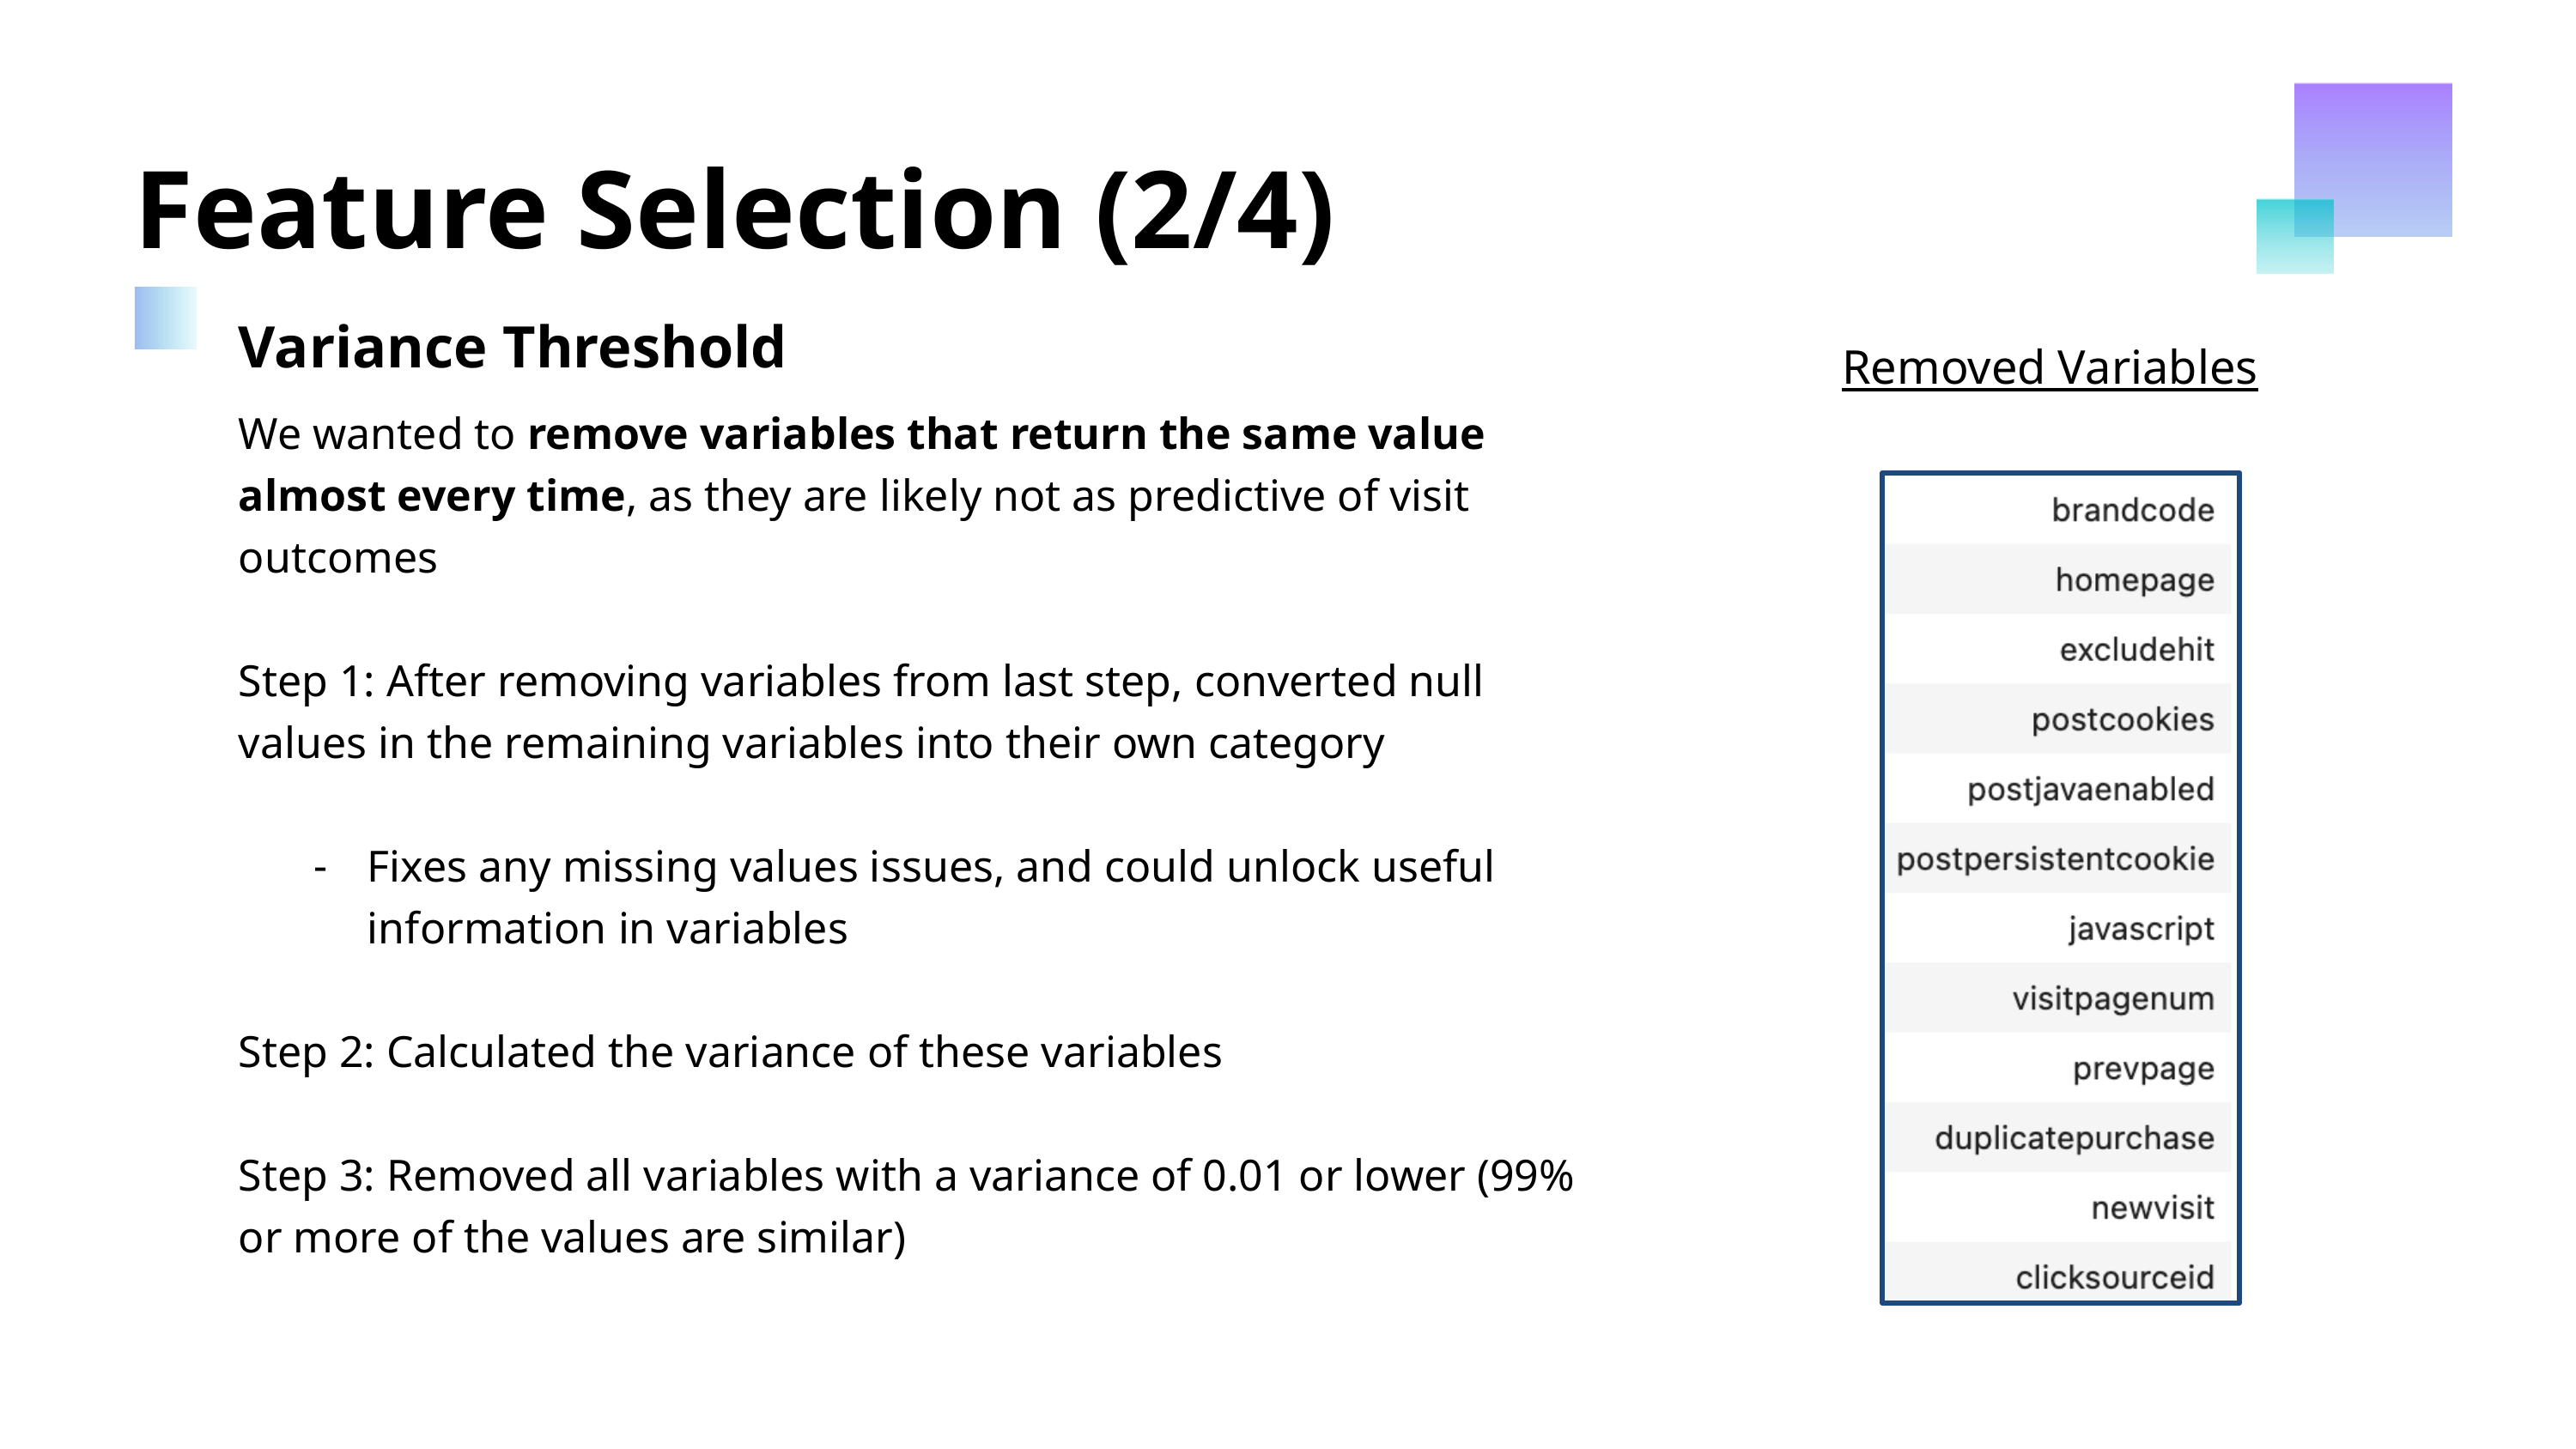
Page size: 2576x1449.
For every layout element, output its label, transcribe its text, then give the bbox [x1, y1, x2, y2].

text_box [2256, 82, 2452, 275]
text_box Variance Threshold We wanted to remove variables that return the same value almost every time, as they are likely not as predictive of visit outcomes Step 1: After removing variables from last step, converted null values in the remaining variables into their own category Fixes any missing values issues, and could unlock useful information in variables Step 2: Calculated the variance of these variables Step 3: Removed all variables with a variance of 0.01 or lower (99% or more of the values are similar) [238, 286, 1602, 1262]
picture [134, 287, 197, 349]
text_box Feature Selection (2/4) [134, 115, 2006, 270]
text_box Removed Variables [1780, 324, 2320, 407]
picture [1885, 475, 2238, 1300]
